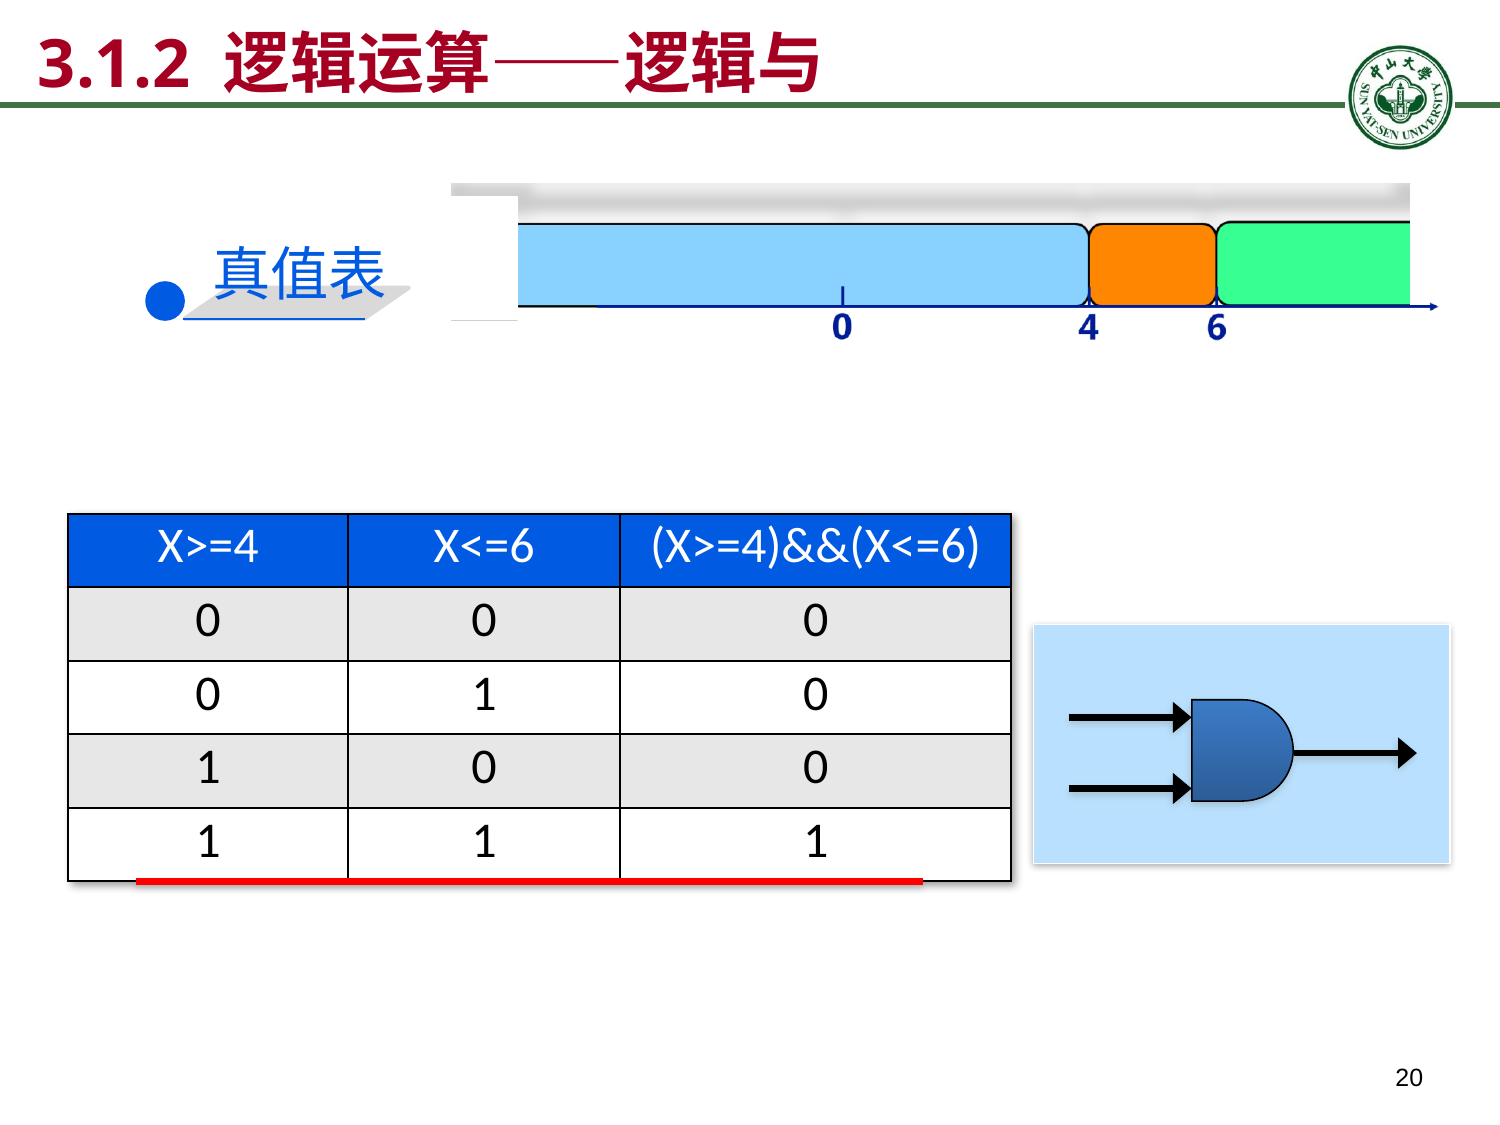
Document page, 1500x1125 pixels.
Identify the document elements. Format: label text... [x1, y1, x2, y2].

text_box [1068, 699, 1418, 802]
table_header (X>=4)&&(X<=6) [621, 515, 1010, 586]
title 3.1.2 逻辑运算——逻辑与 [23, 0, 878, 108]
table_cell 0 [621, 735, 1010, 807]
table_header X<=6 [349, 515, 619, 586]
table_cell 1 [621, 809, 1010, 880]
picture [450, 182, 1477, 368]
table_cell 0 [621, 588, 1010, 660]
table_cell 0 [349, 588, 619, 660]
text_box [183, 297, 384, 321]
table_cell 1 [69, 735, 347, 807]
text_box 真值表 [212, 237, 430, 308]
picture [1345, 42, 1455, 152]
table_cell 0 [621, 662, 1010, 733]
table_cell 1 [69, 809, 347, 880]
text_box [145, 281, 185, 321]
text_box [1033, 624, 1451, 864]
table_cell 1 [349, 809, 619, 878]
table_cell 0 [349, 735, 619, 807]
table_cell 0 [69, 588, 347, 660]
table_header X>=4 [69, 515, 347, 586]
table_cell 1 [349, 662, 619, 733]
table_cell 0 [69, 662, 347, 733]
